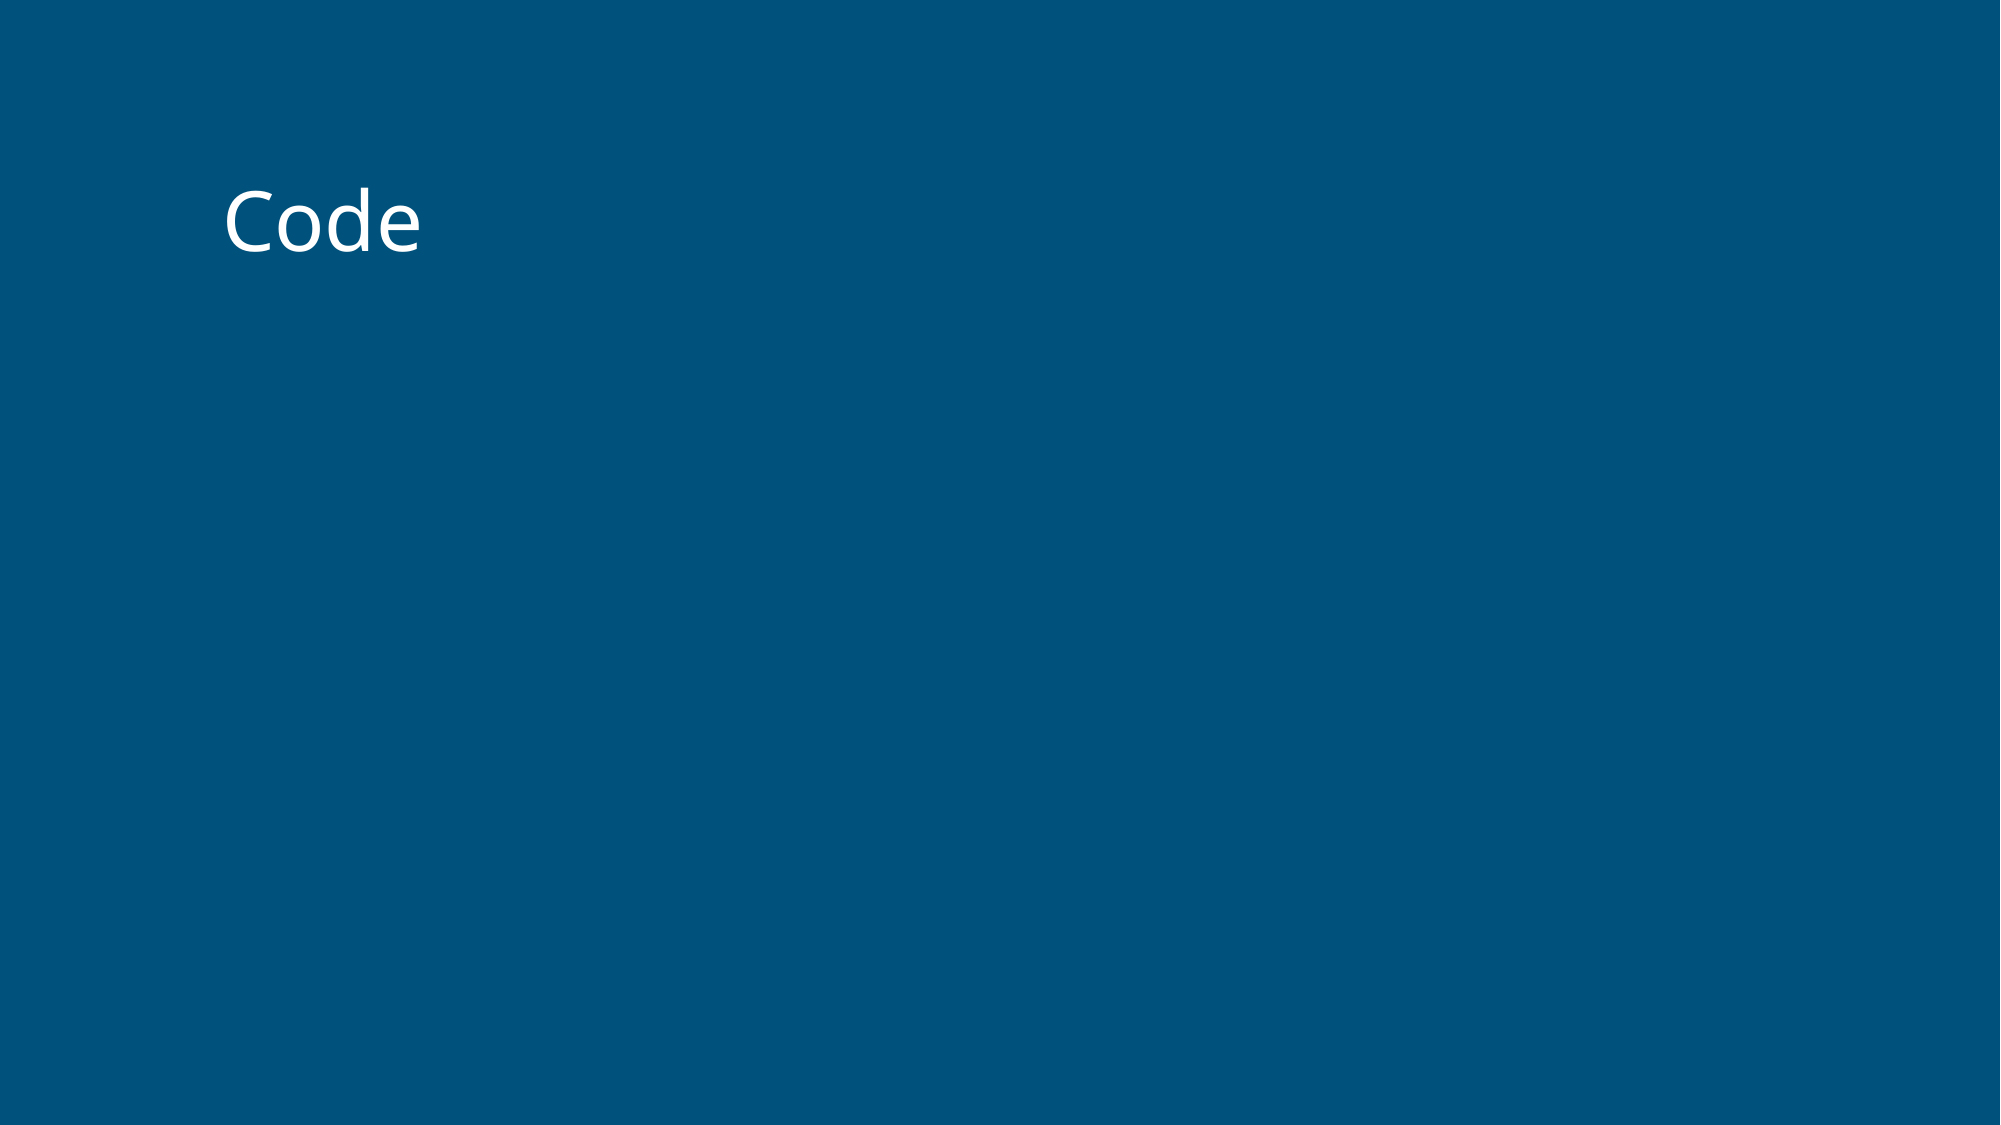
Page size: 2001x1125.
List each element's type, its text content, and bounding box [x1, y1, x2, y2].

title Code [206, 60, 1797, 278]
